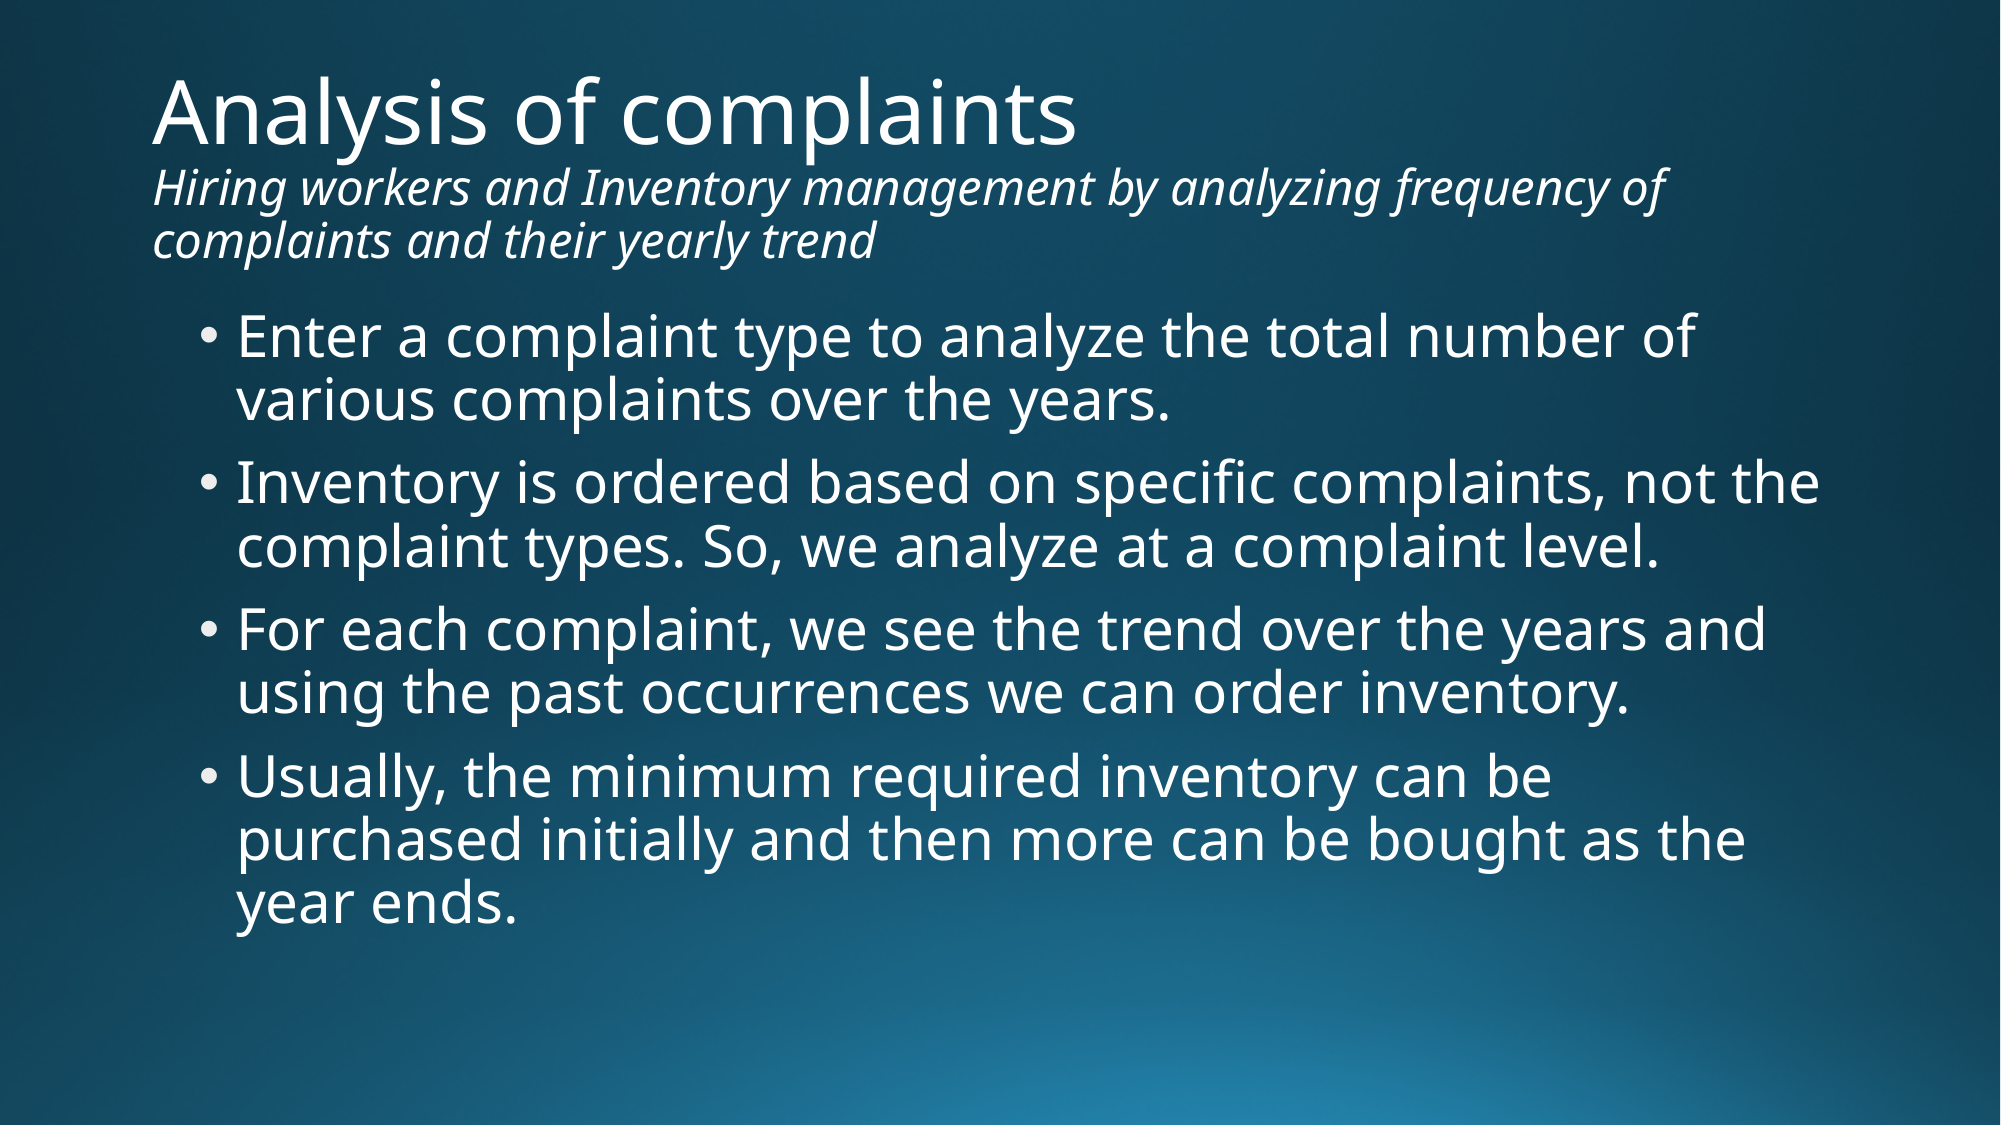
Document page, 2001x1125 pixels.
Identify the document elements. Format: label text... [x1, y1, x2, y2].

list Enter a complaint type to analyze the total number of various complaints over the years. Inventory is ordered based on specific complaints, not the complaint types. So, we analyze at a complaint level. For each complaint, we see the trend over the years and using the past occurrences we can order inventory. Usually, the minimum required inventory can be purchased initially and then more can be bought as the year ends. [183, 299, 1863, 1014]
picture [0, 0, 2001, 1125]
title Analysis of complaints Hiring workers and Inventory management by analyzing frequency of complaints and their yearly trend [137, 59, 1863, 278]
